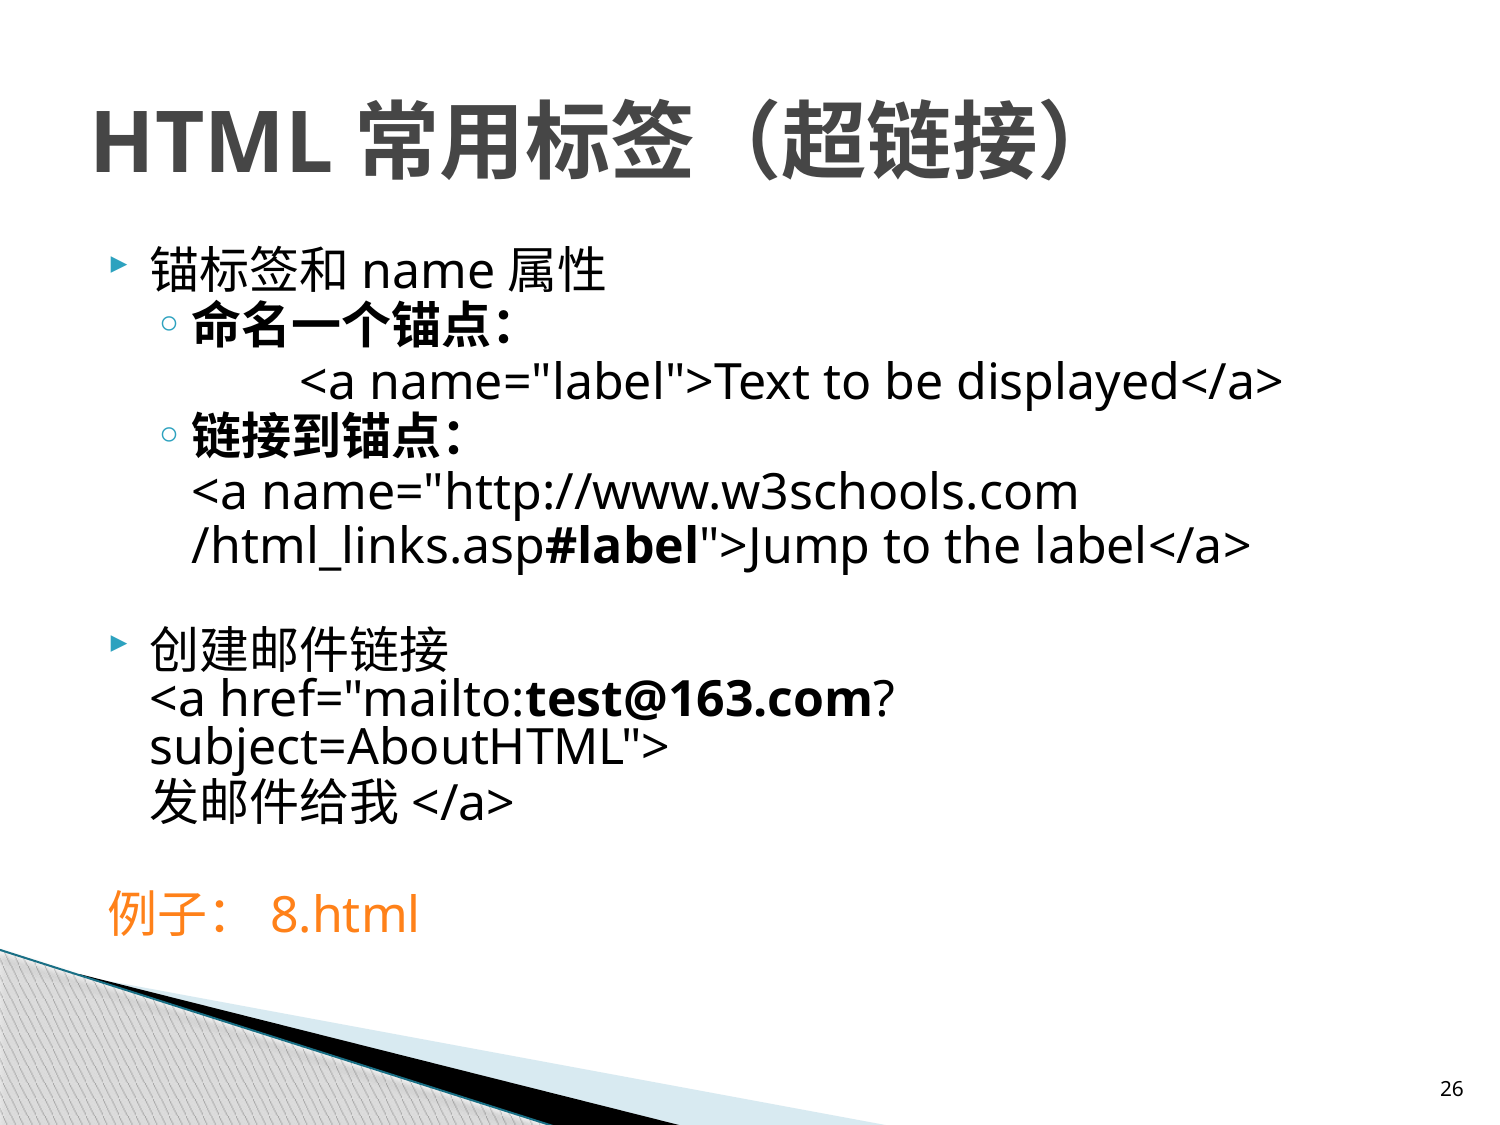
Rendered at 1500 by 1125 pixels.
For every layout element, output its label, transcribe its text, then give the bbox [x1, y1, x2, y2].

slide_number 26 [1418, 1051, 1479, 1112]
title HTML常用标签（超链接） [75, 45, 1425, 233]
list 锚标签和name属性 命名一个锚点： <a name="label">Text to be displayed</a> 链接到锚点： <a name="http://www.w3schools.com /html_links.asp#label">Jump to the label</a> 创建邮件链接 <a href="mailto:test@163.com?subject=AboutHTML"> 发邮件给我</a> 例子：8.html [74, 242, 1426, 986]
